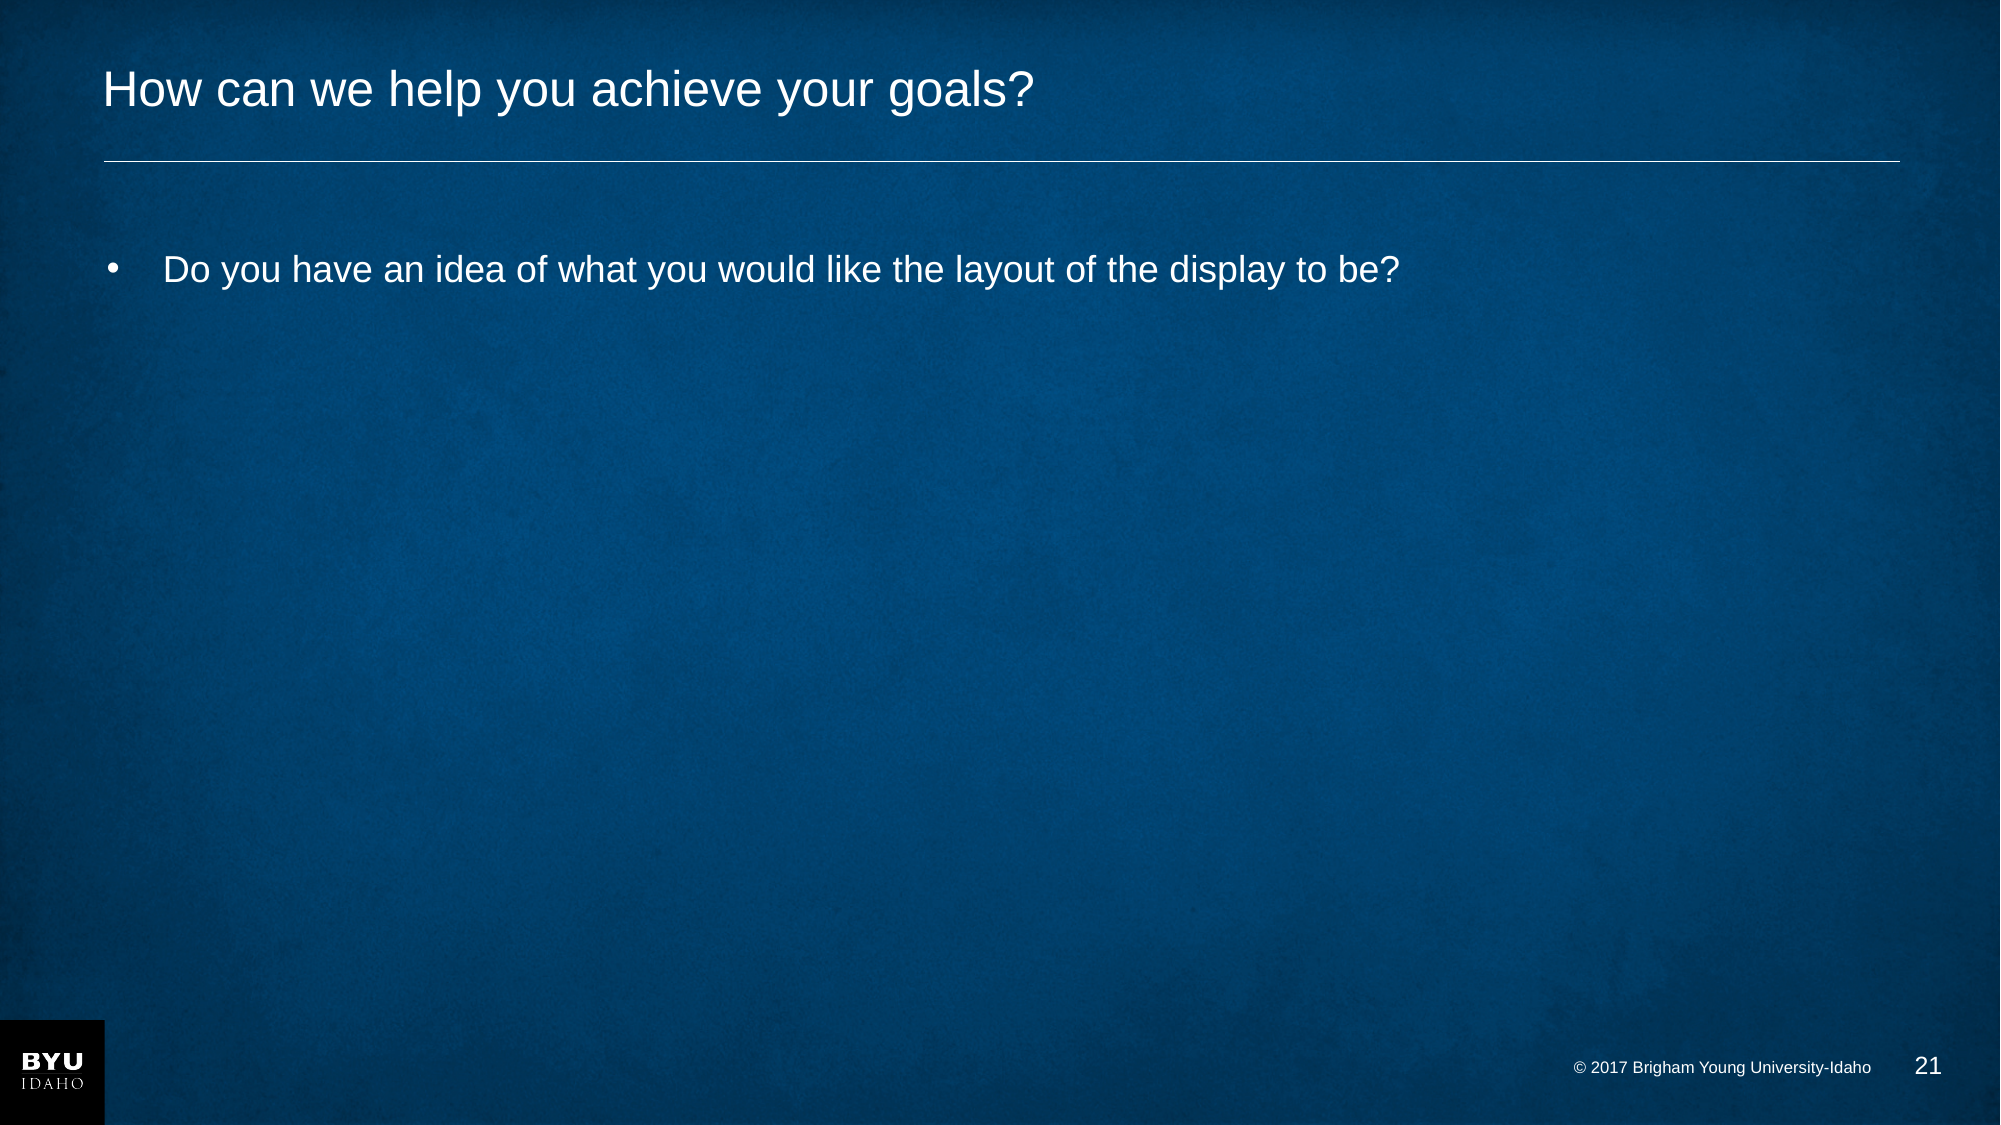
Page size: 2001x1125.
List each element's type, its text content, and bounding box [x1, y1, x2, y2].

text_box Do you have an idea of what you would like the layout of the display to be? [91, 237, 1867, 298]
picture [0, 0, 2000, 1125]
title How can we help you achieve your goals? [87, 12, 1900, 162]
